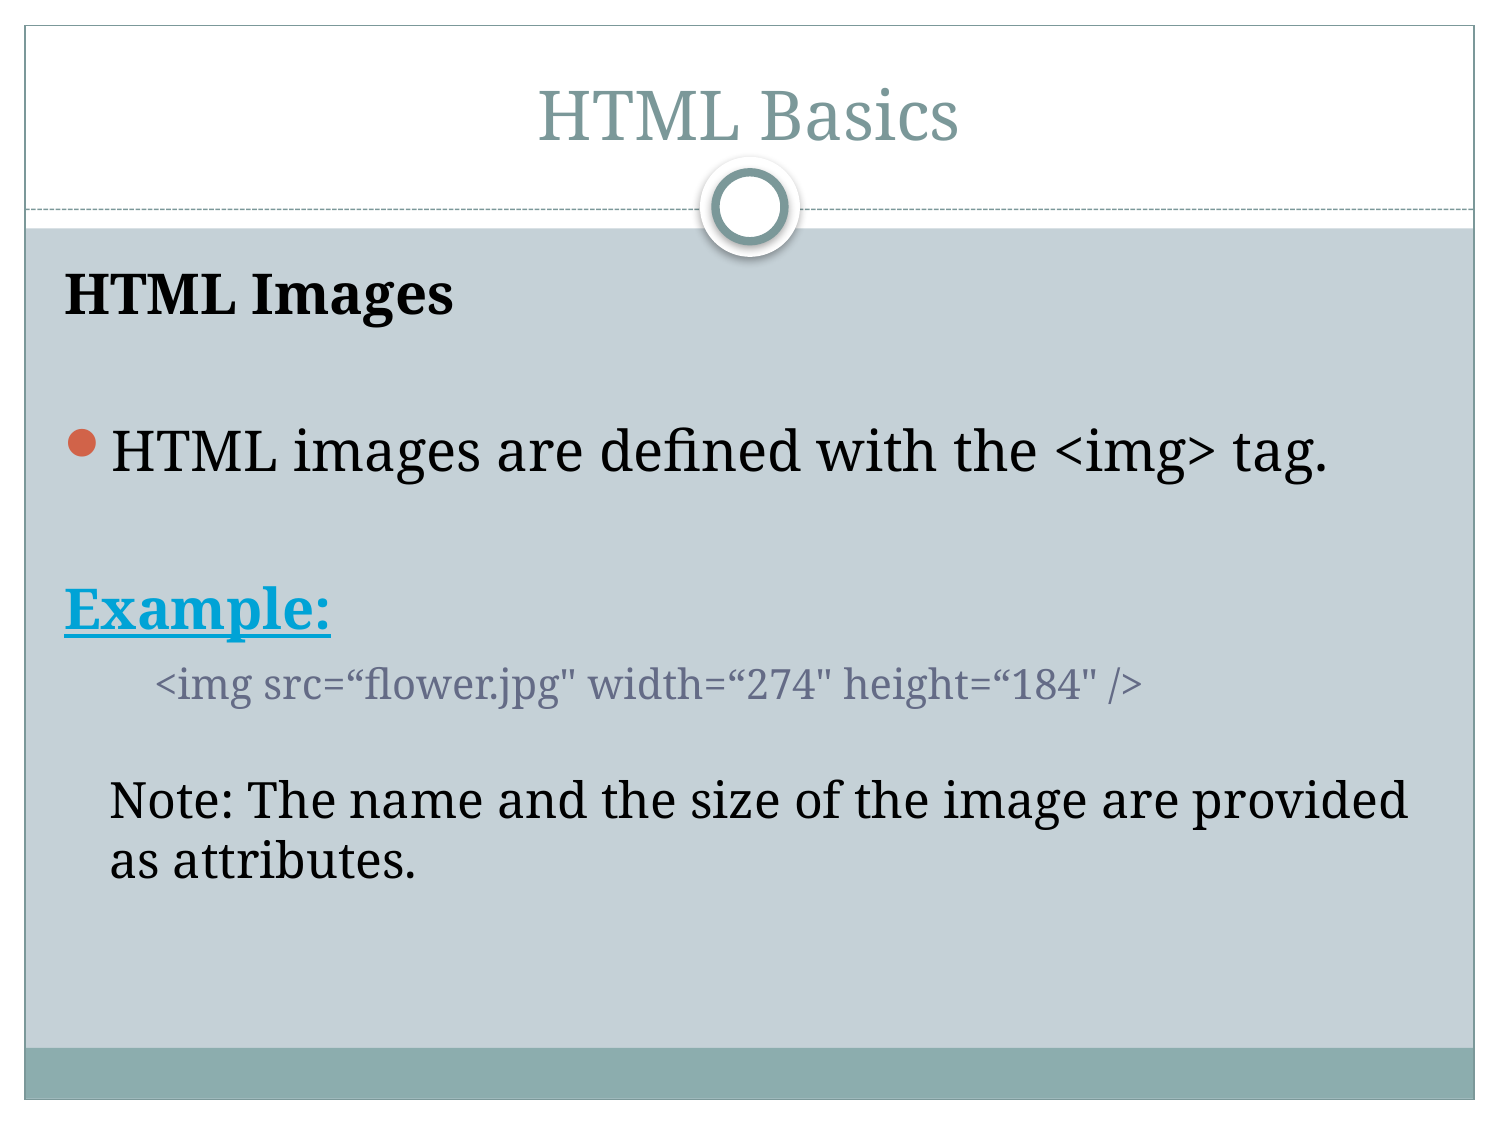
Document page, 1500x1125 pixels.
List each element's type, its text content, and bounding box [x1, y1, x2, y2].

list HTML Images HTML images are defined with the <img> tag. Example: <img src=“flower.jpg" width=“274" height=“184" /> Note: The name and the size of the image are provided as attributes. [49, 250, 1445, 1001]
title HTML Basics [49, 37, 1450, 162]
